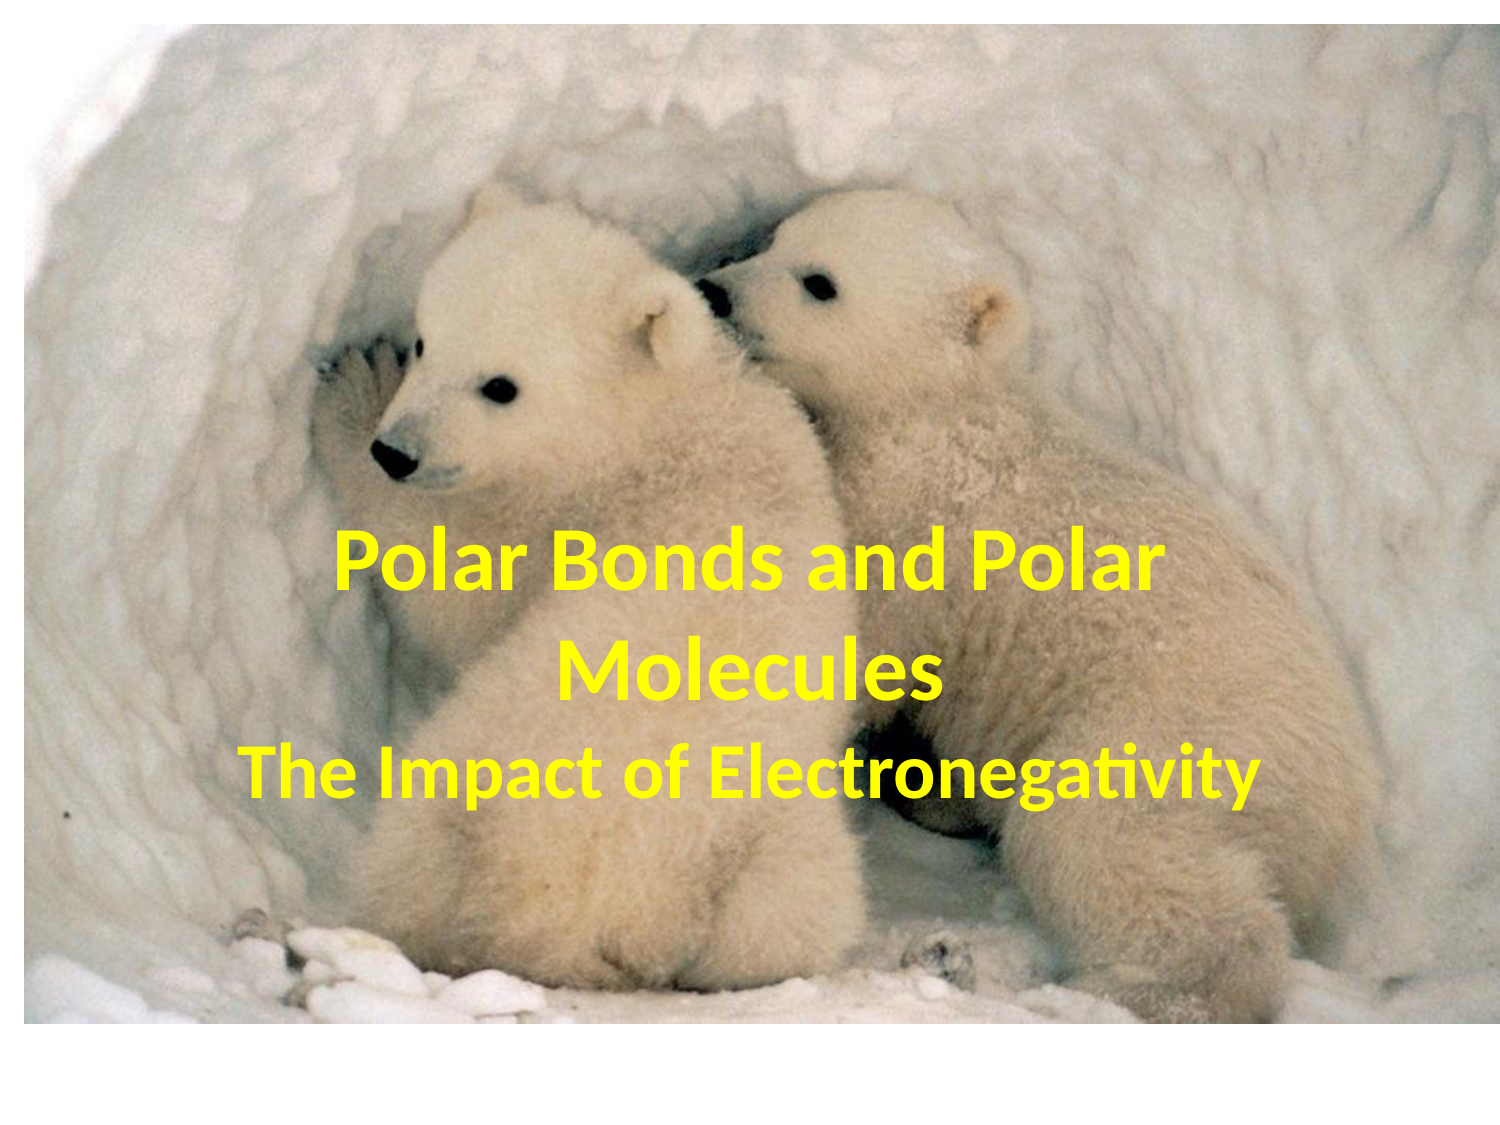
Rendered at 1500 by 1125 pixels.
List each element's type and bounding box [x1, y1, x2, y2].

picture [24, 24, 1500, 1025]
